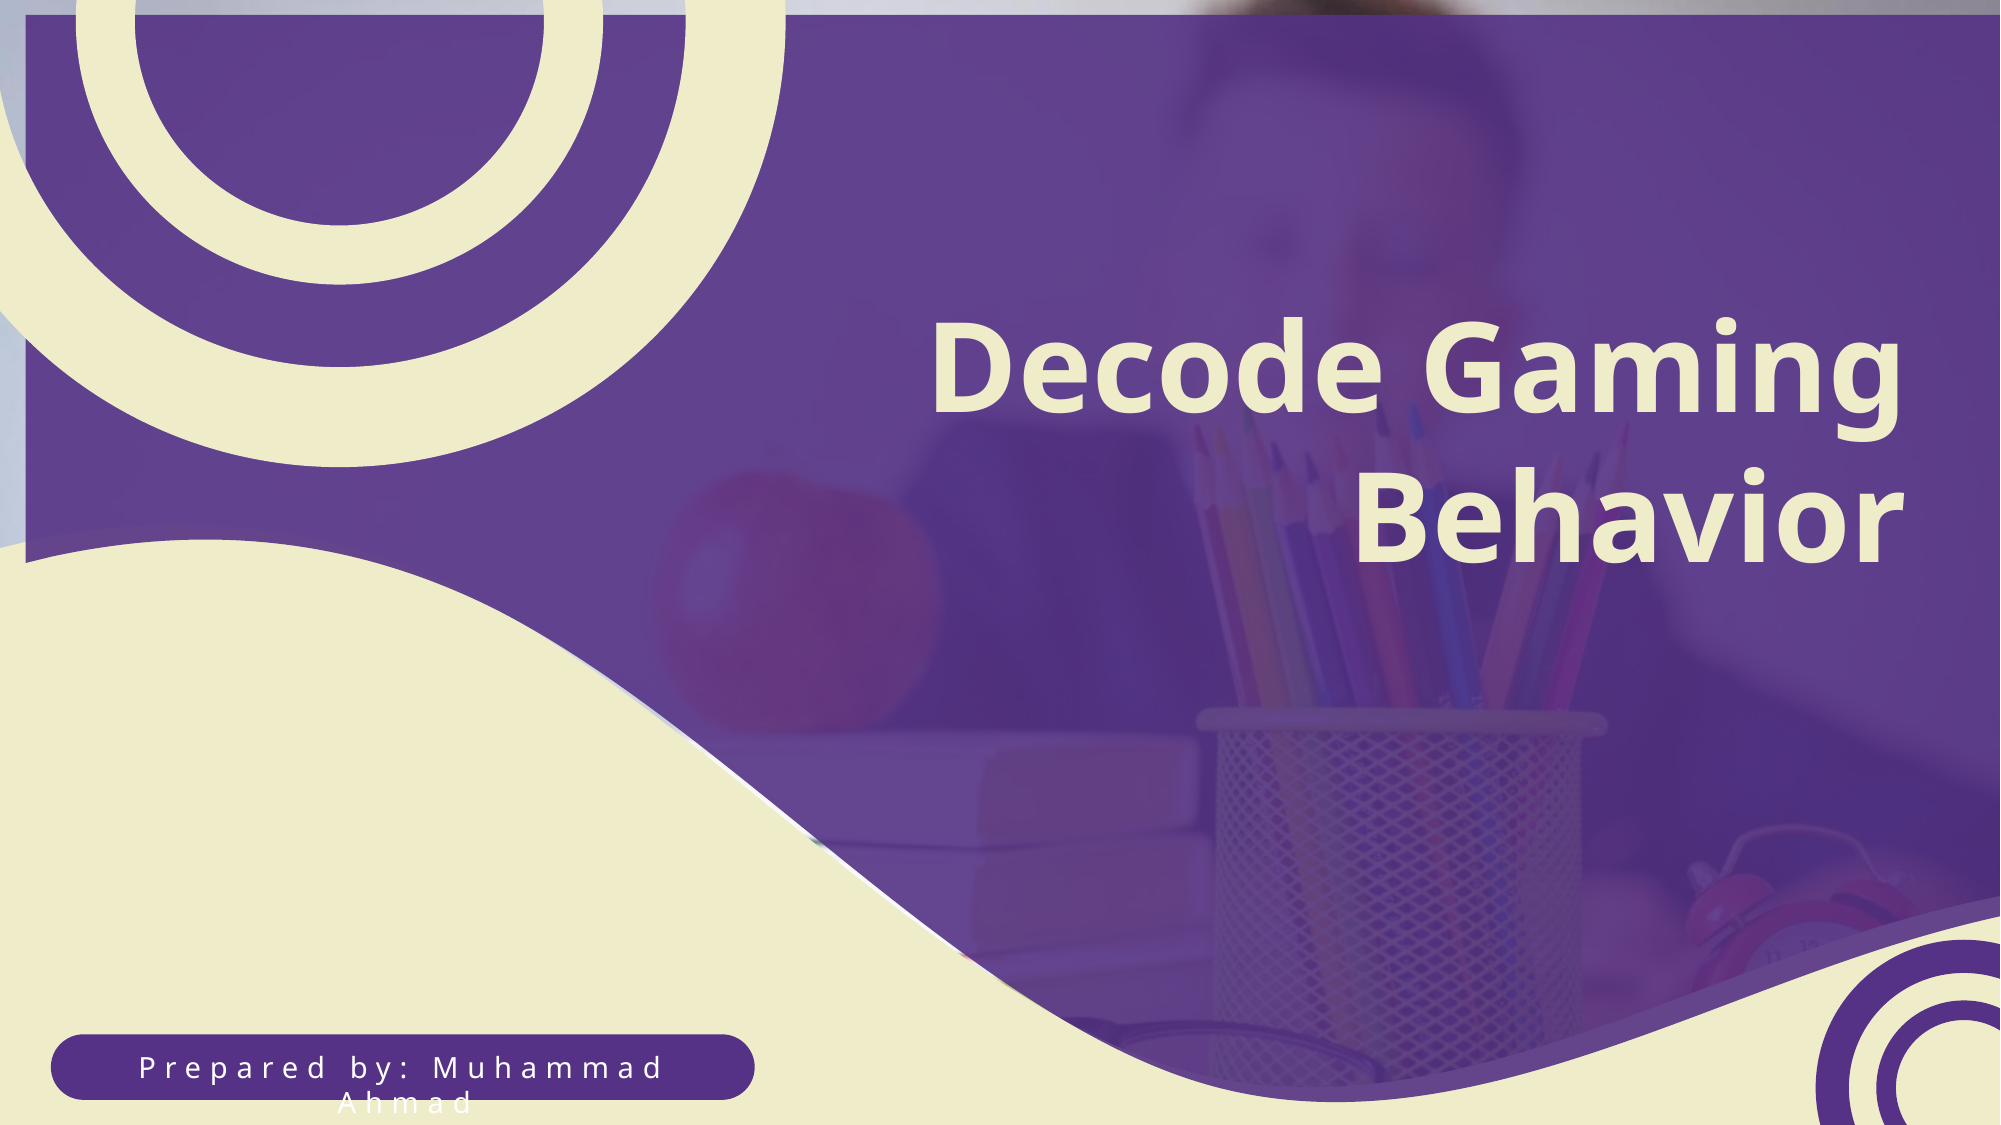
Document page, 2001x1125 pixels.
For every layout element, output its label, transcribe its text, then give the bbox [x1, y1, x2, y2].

text_box Prepared by: Muhammad Ahmad [71, 1088, 738, 1125]
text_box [0, 0, 786, 468]
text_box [1815, 939, 2000, 1125]
text_box [57, 1088, 71, 1099]
text_box [1215, 1088, 1470, 1104]
picture [0, 0, 2000, 1088]
text_box [738, 1088, 749, 1097]
